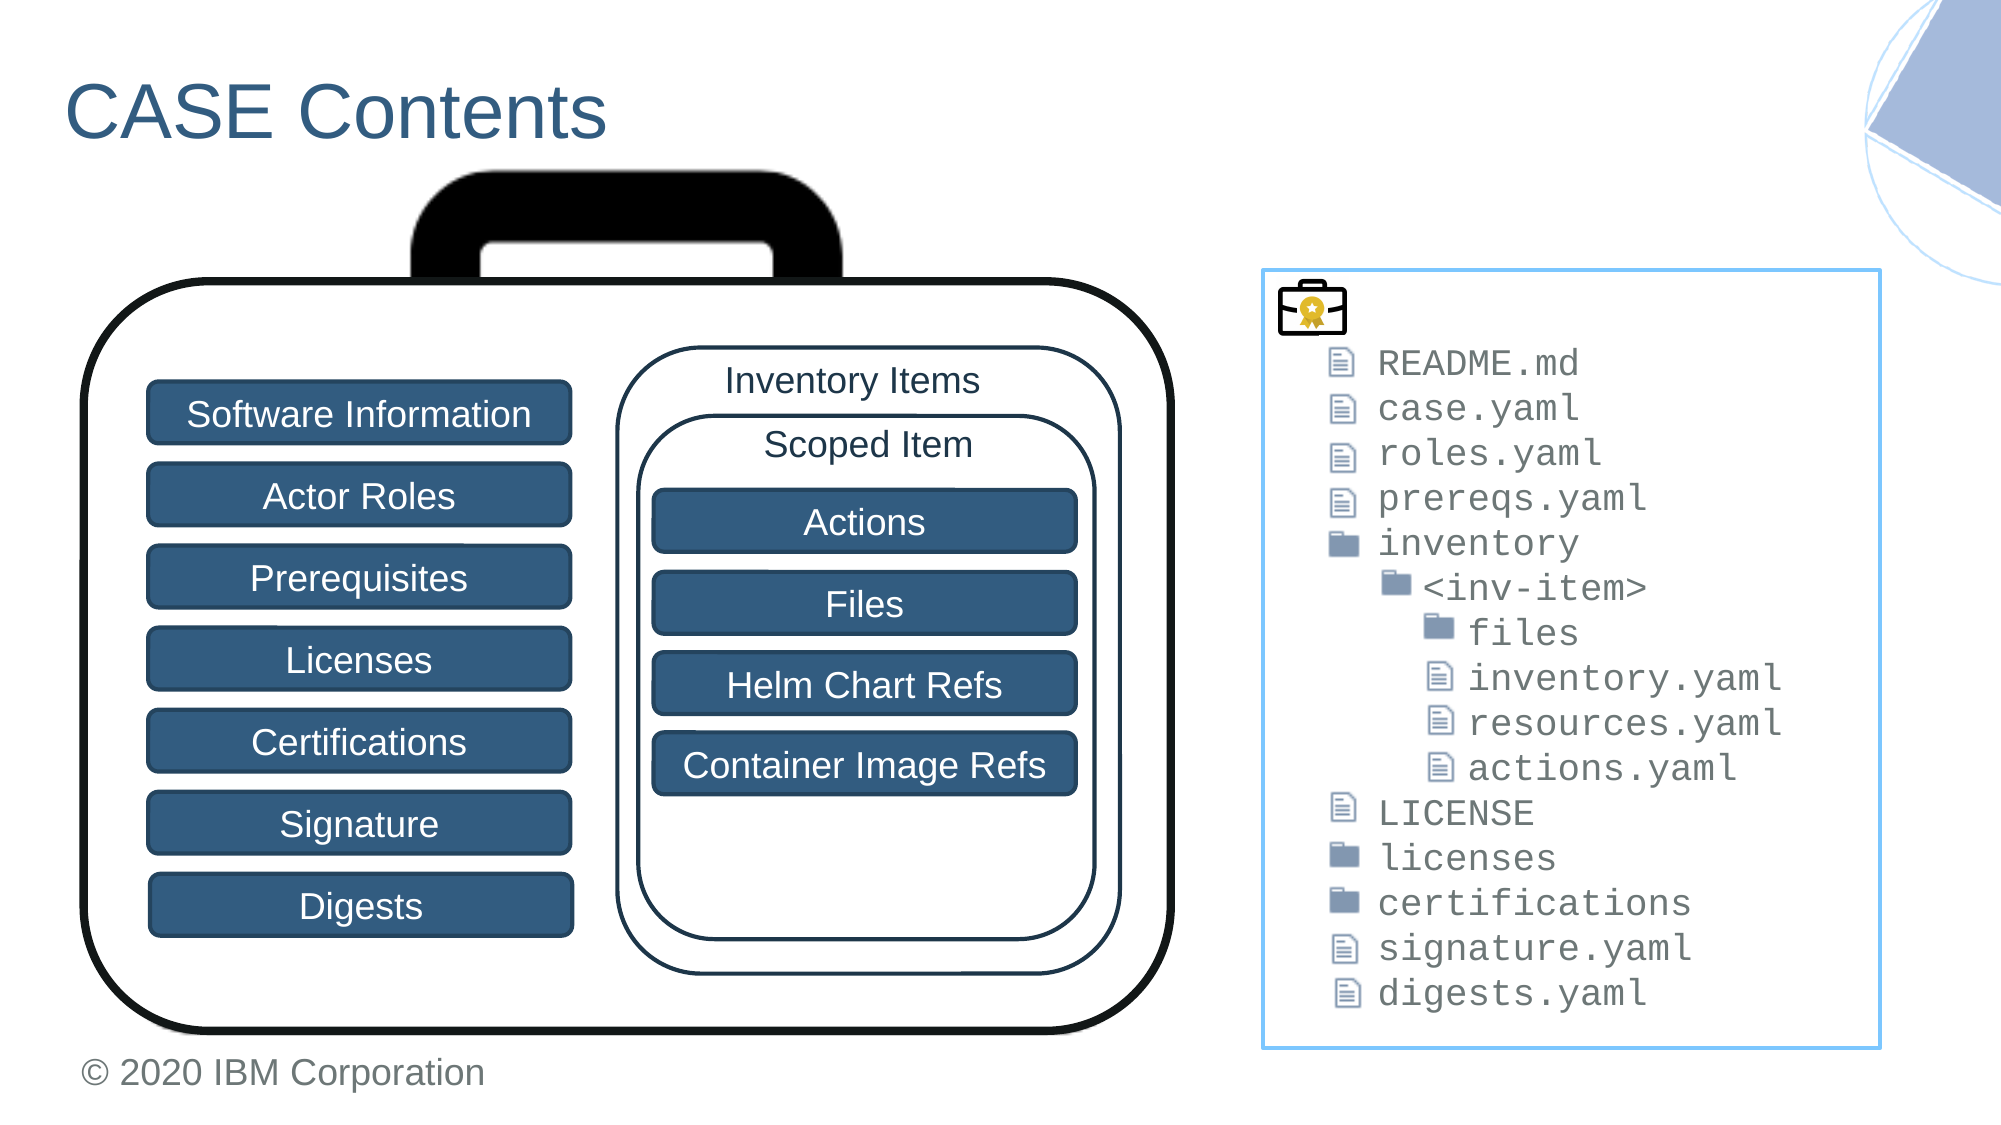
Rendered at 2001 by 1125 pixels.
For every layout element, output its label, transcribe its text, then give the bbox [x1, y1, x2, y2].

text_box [83, 78, 1171, 1125]
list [1275, 276, 1349, 338]
picture [1318, 334, 1364, 566]
title CASE Contents [64, 9, 1850, 155]
picture [1418, 603, 1459, 648]
picture [1375, 559, 1416, 605]
picture [1417, 649, 1461, 793]
picture [1320, 779, 1368, 1019]
text_box [1261, 268, 1882, 1050]
text_box README.md case.yaml roles.yaml prereqs.yaml inventory <inv-item> files inventory.yaml resources.yaml actions.yaml LICENSE licenses certifications signature.yaml digests.yaml [1362, 330, 1798, 1021]
